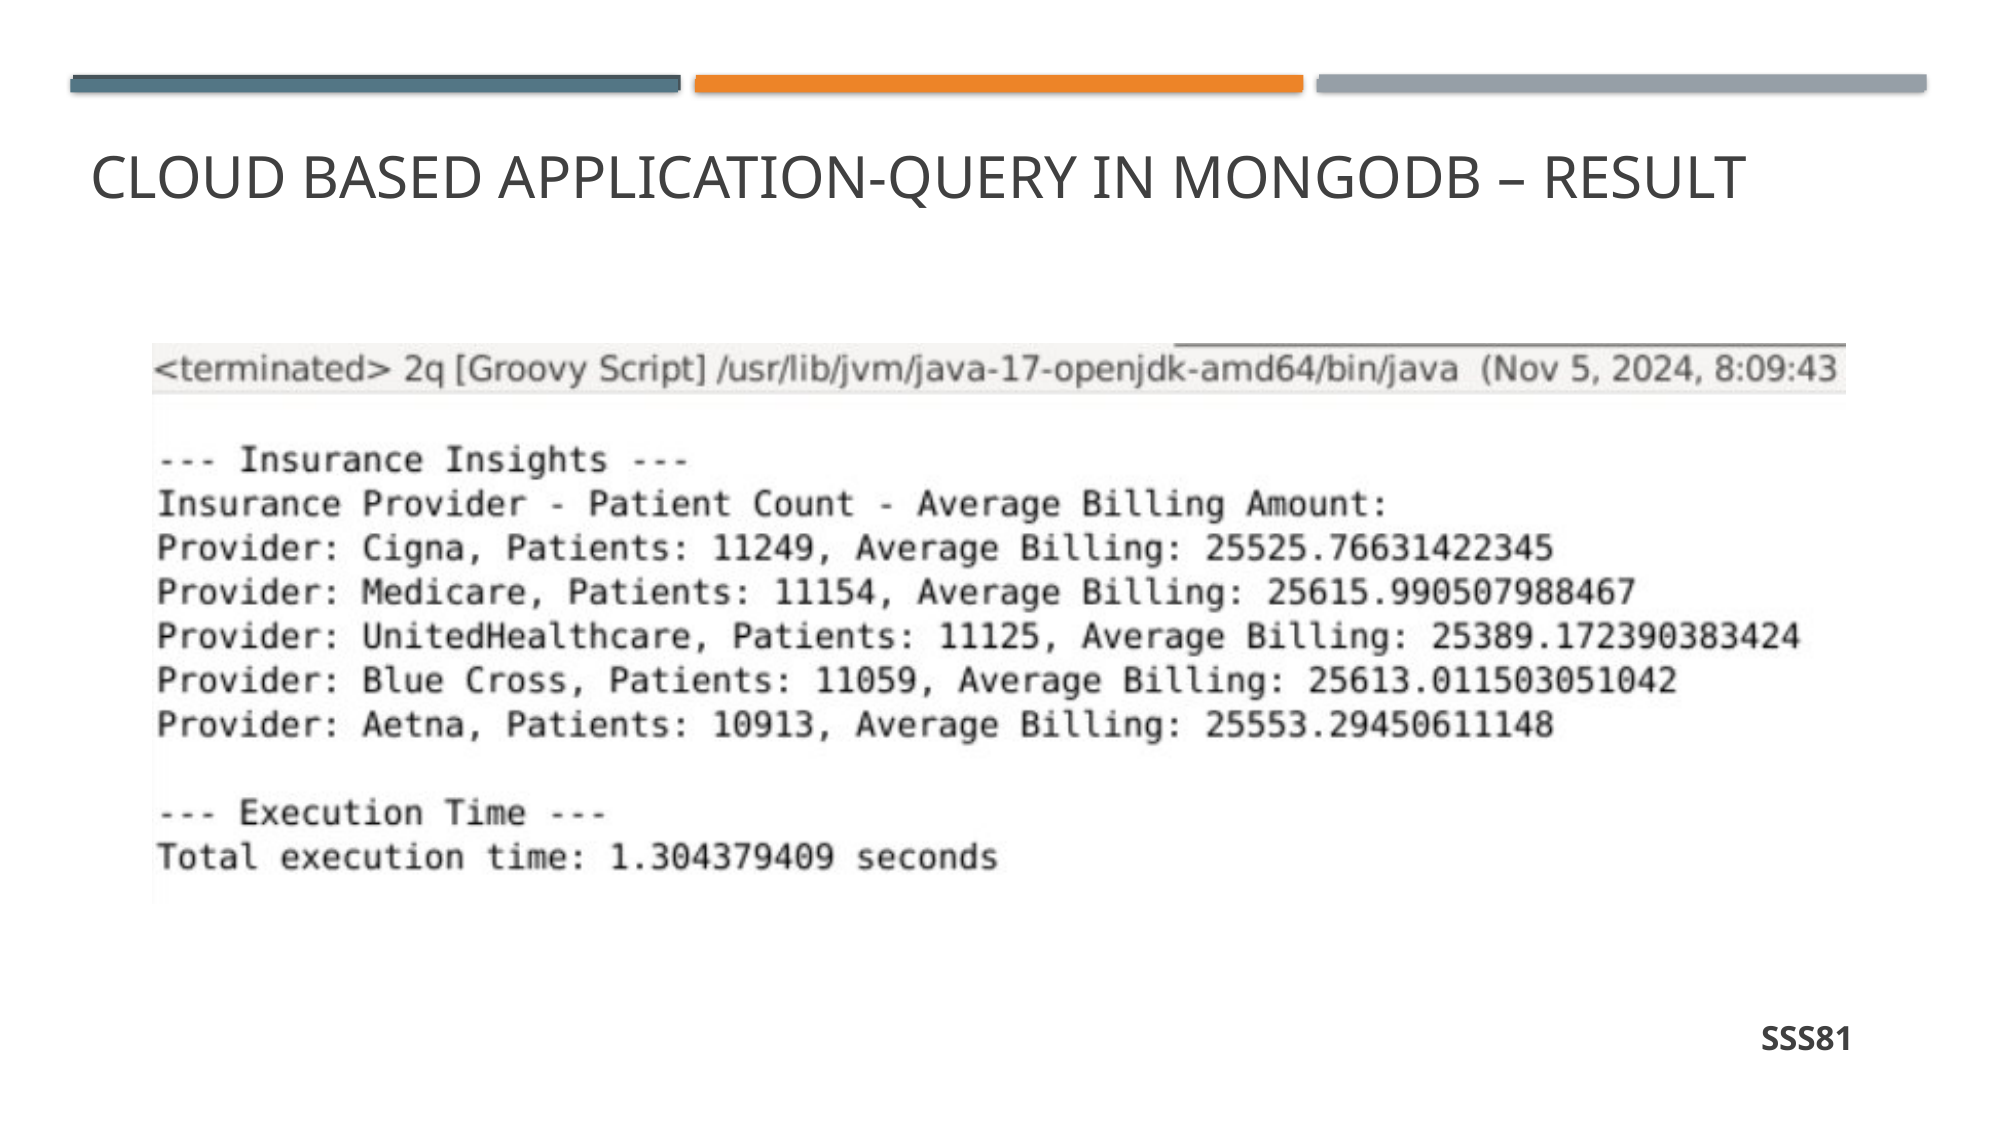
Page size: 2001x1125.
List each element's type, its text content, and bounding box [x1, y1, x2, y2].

title Cloud based application-query in MongoDB – result [75, 113, 1924, 218]
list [151, 342, 1846, 905]
text_box sss81​ [1746, 1009, 1893, 1065]
